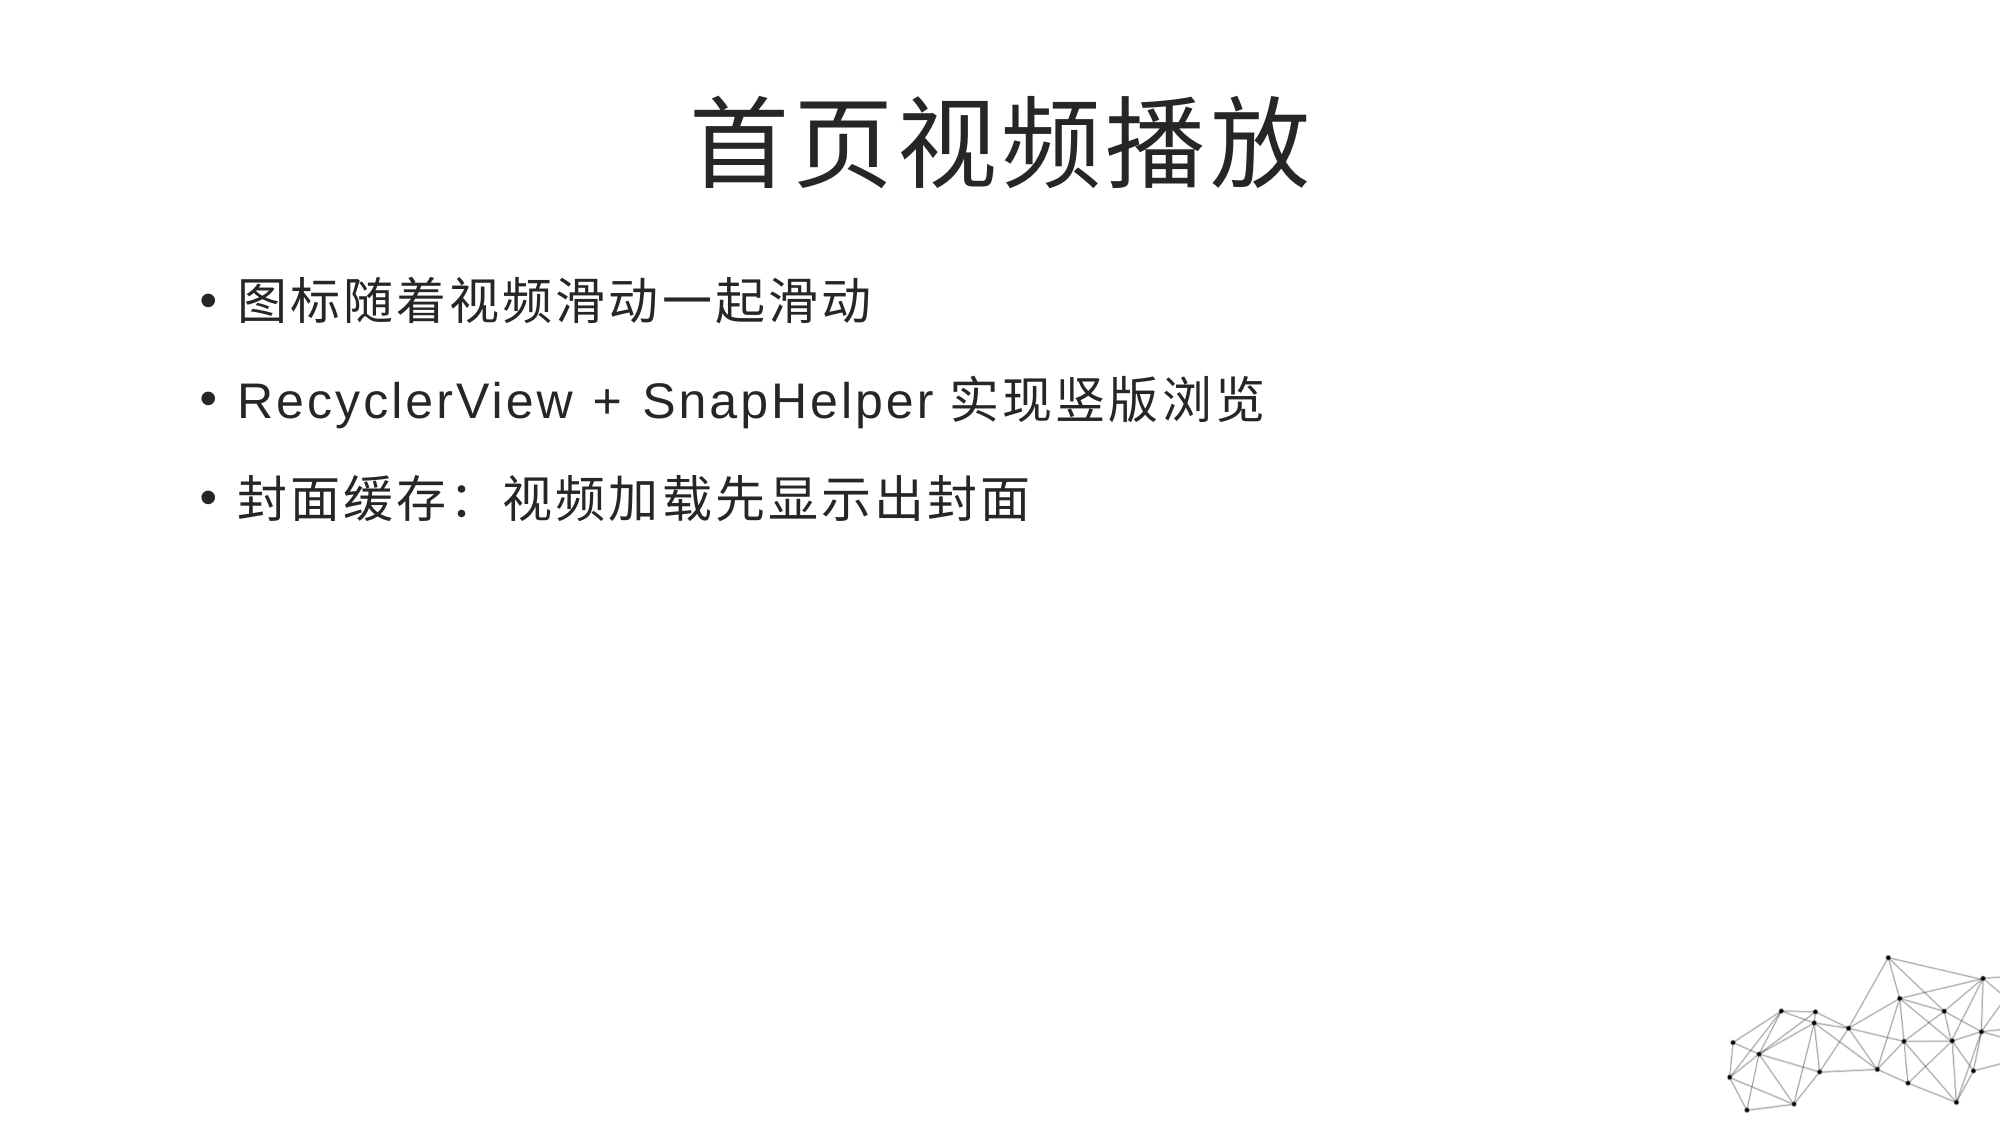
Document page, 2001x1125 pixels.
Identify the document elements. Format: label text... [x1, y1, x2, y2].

title 首页视频播放 [109, 72, 1891, 241]
list 图标随着视频滑动一起滑动 RecyclerView + SnapHelper实现竖版浏览 封面缓存：视频加载先显示出封面 [109, 244, 1891, 1041]
picture [1728, 949, 2000, 1124]
